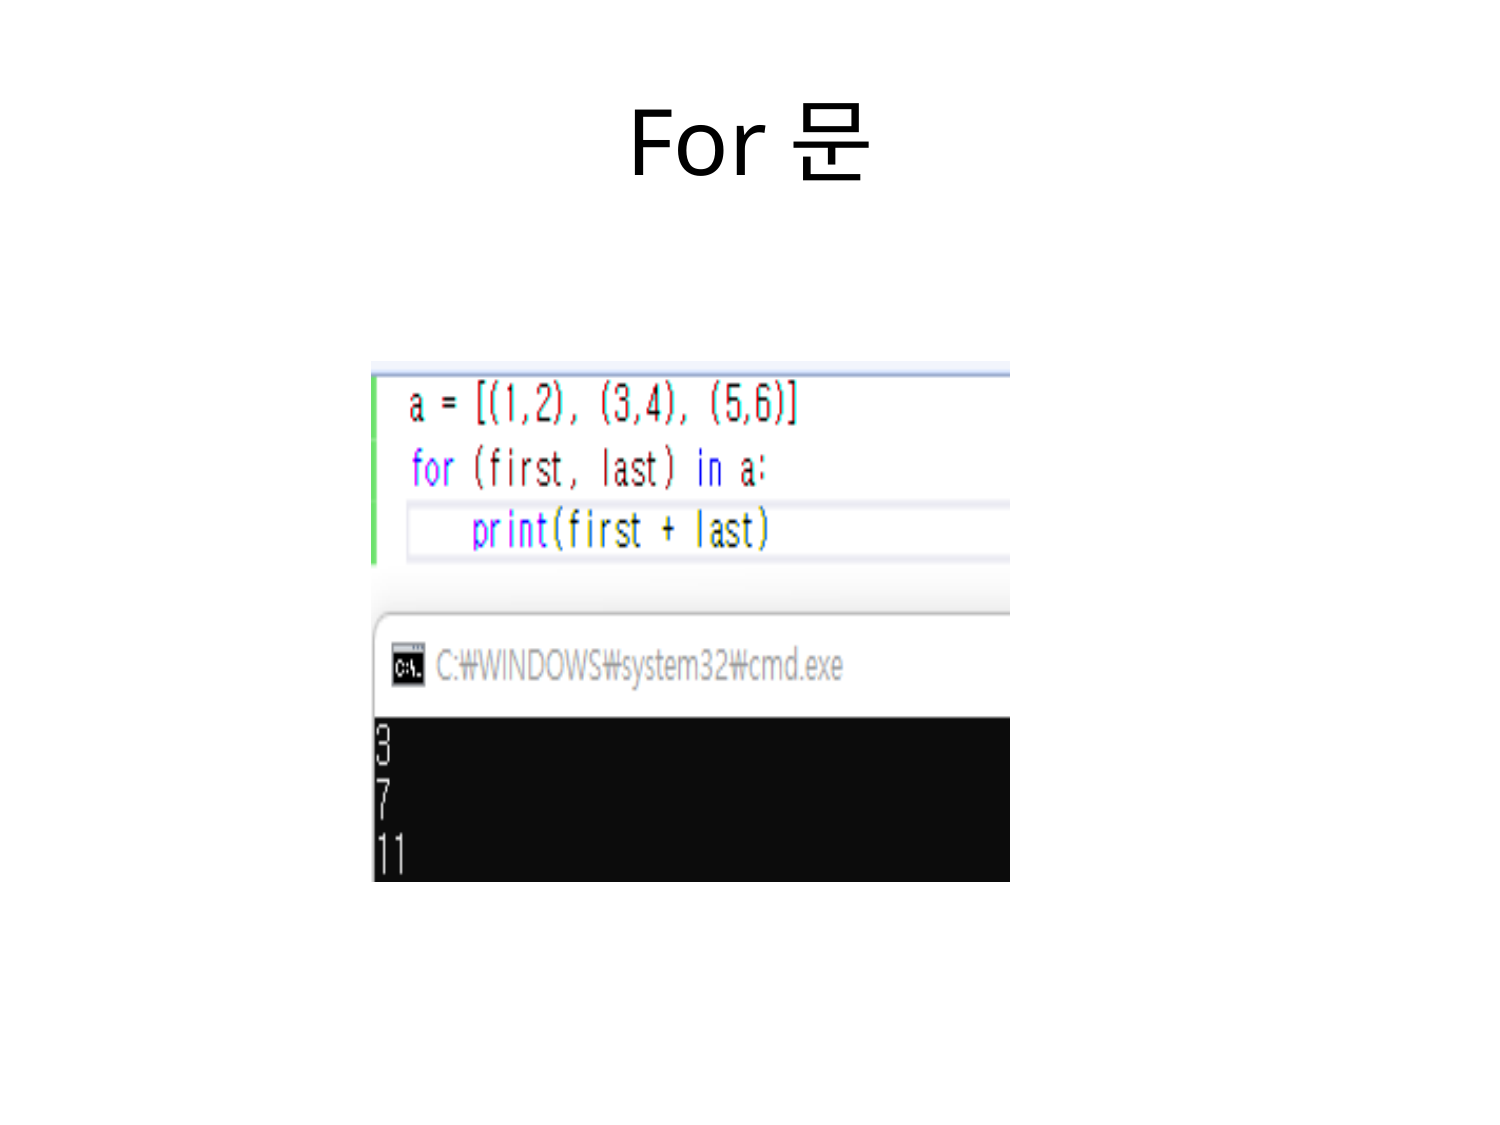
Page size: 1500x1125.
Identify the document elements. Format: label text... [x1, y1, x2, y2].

title For문 [75, 45, 1425, 233]
picture [371, 361, 1011, 882]
